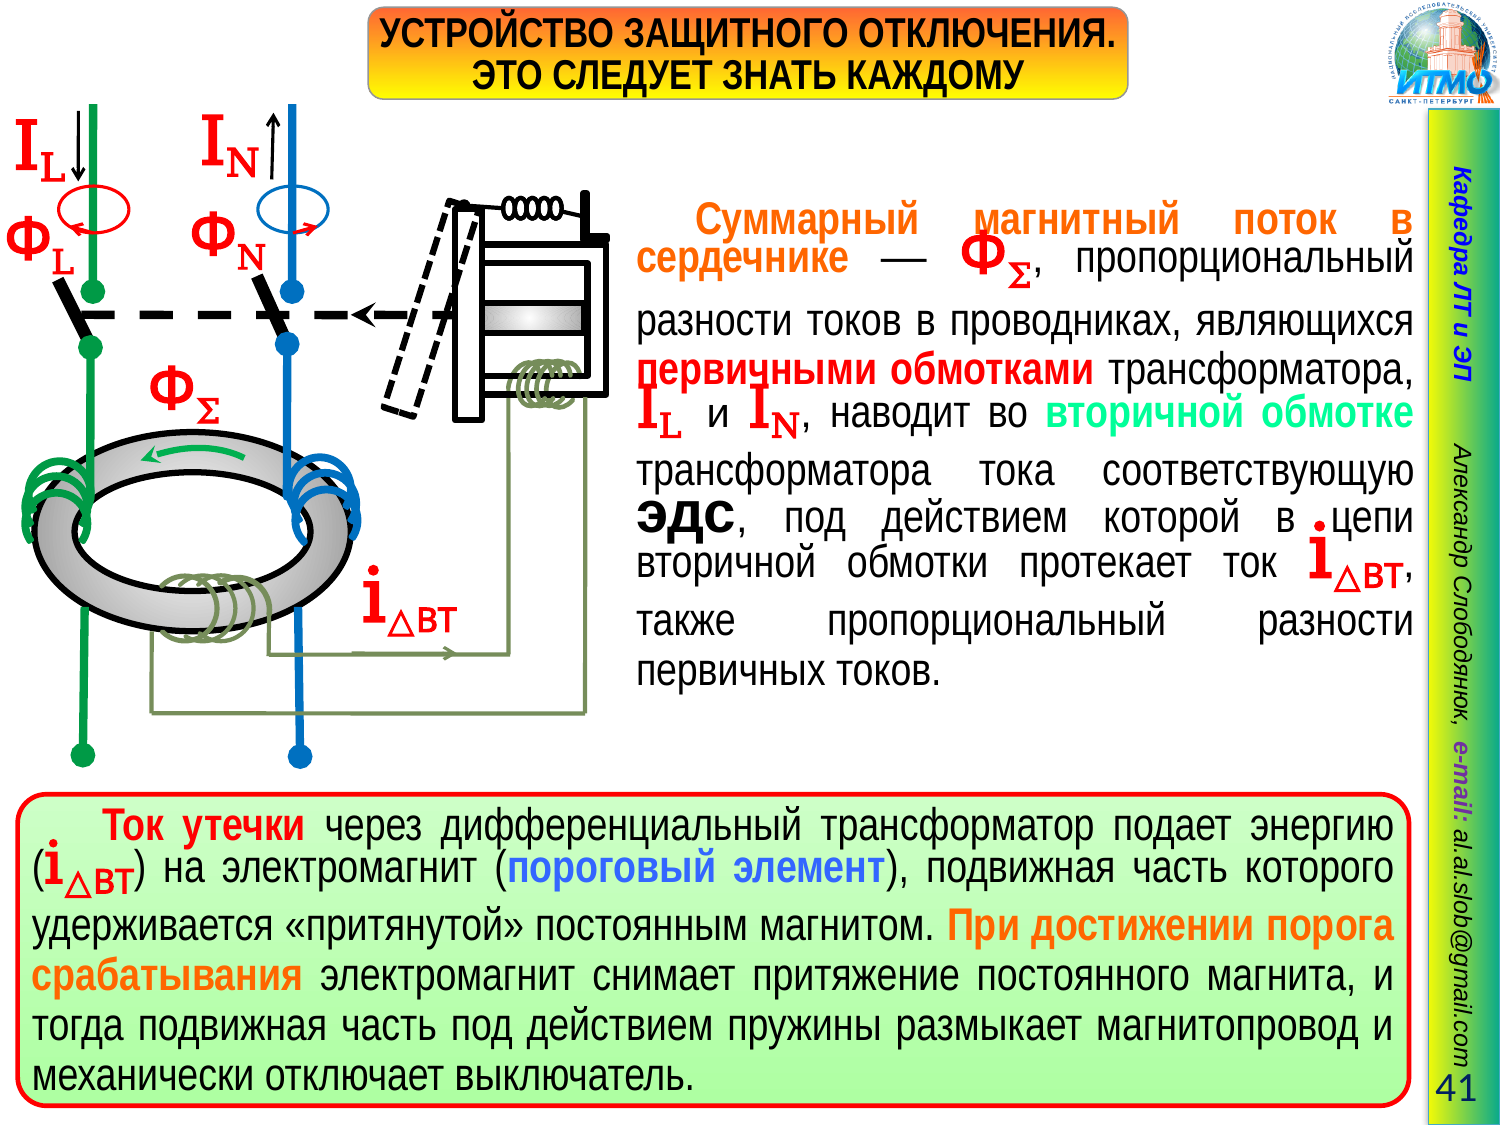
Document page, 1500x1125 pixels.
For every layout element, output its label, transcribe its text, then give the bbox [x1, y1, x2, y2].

text_box УСТРОЙСТВО ЗАЩИТНОГО ОТКЛЮЧЕНИЯ. ЭТО СЛЕДУЕТ ЗНАТЬ КАЖДОМУ [368, 7, 1128, 100]
text_box Суммарный магнитный поток в сердечнике — ФΣ, пропорциональный разности токов в проводниках, являющихся первичными обмотками трансформатора, IL и IN, наводит во вторичной обмотке трансформатора тока соответствующую эдс, под действием которой в цепи вторичной обмотки протекает ток i△ВТ, также пропорциональный разности первичных токов. [621, 186, 1376, 702]
slide_number 41 [1328, 1106, 1376, 1115]
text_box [1382, 0, 1500, 1125]
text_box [9, 97, 608, 757]
text_box Ток утечки через дифференциальный трансформатор подает энергию (i△ВТ) на электромагнит (пороговый элемент), подвижная часть которого удерживается «притянутой» постоянным магнитом. При достижении порога срабатывания электромагнит снимает притяжение постоянного магнита, и тогда подвижная часть под действием пружины размыкает магнитопровод и механически отключает выключатель. [17, 794, 1376, 1106]
